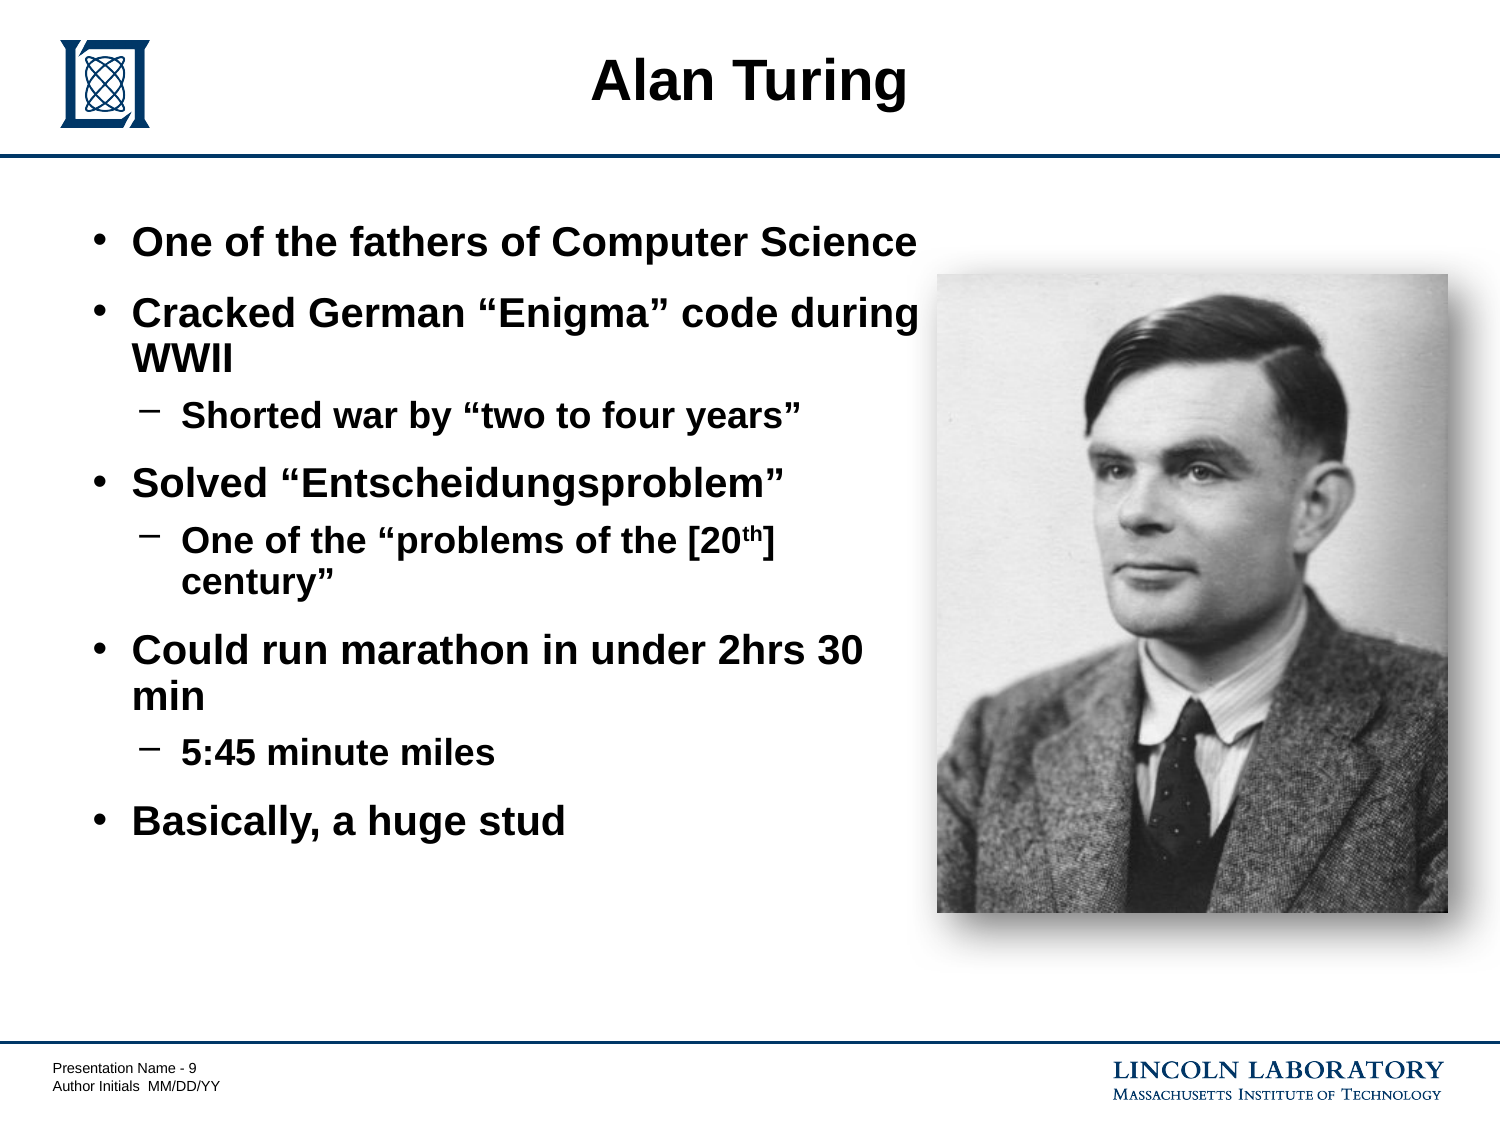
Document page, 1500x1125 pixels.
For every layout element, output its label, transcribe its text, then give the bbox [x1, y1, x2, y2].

list One of the fathers of Computer Science Cracked German “Enigma” code during WWII Shorted war by “two to four years” Solved “Entscheidungsproblem” One of the “problems of the [20th] century” Could run marathon in under 2hrs 30 min 5:45 minute miles Basically, a huge stud [78, 211, 938, 1004]
picture [937, 274, 1448, 913]
title Alan Turing [154, 16, 1346, 151]
picture [1111, 1061, 1444, 1100]
picture [60, 40, 150, 128]
